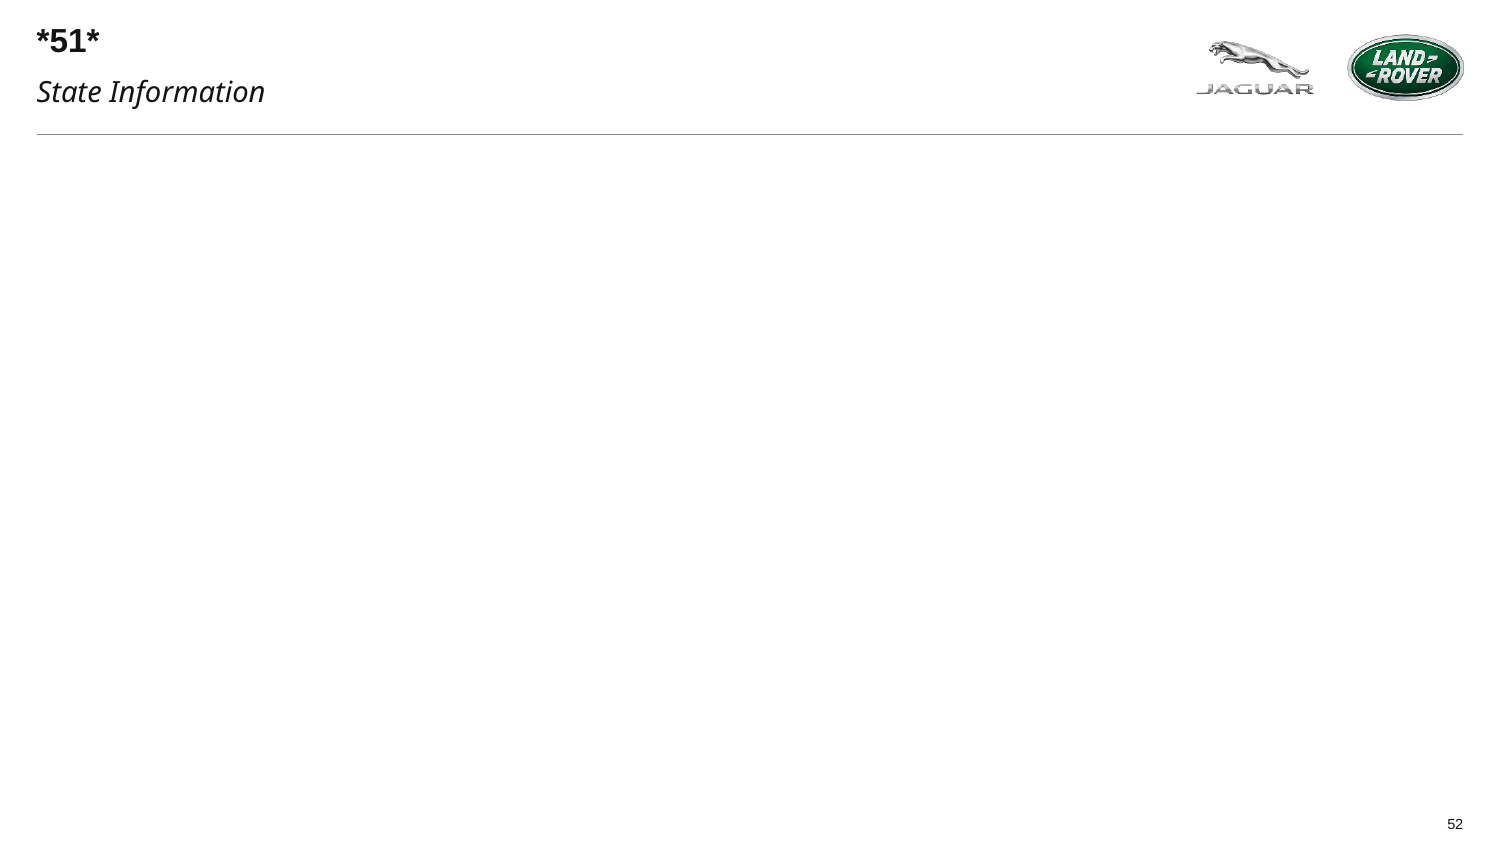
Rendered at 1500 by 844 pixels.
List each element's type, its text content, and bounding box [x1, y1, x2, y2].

picture [1197, 34, 1464, 101]
slide_number 52 [1344, 767, 1464, 833]
text_box State Information [36, 73, 1168, 128]
title *51* [36, 19, 1125, 73]
